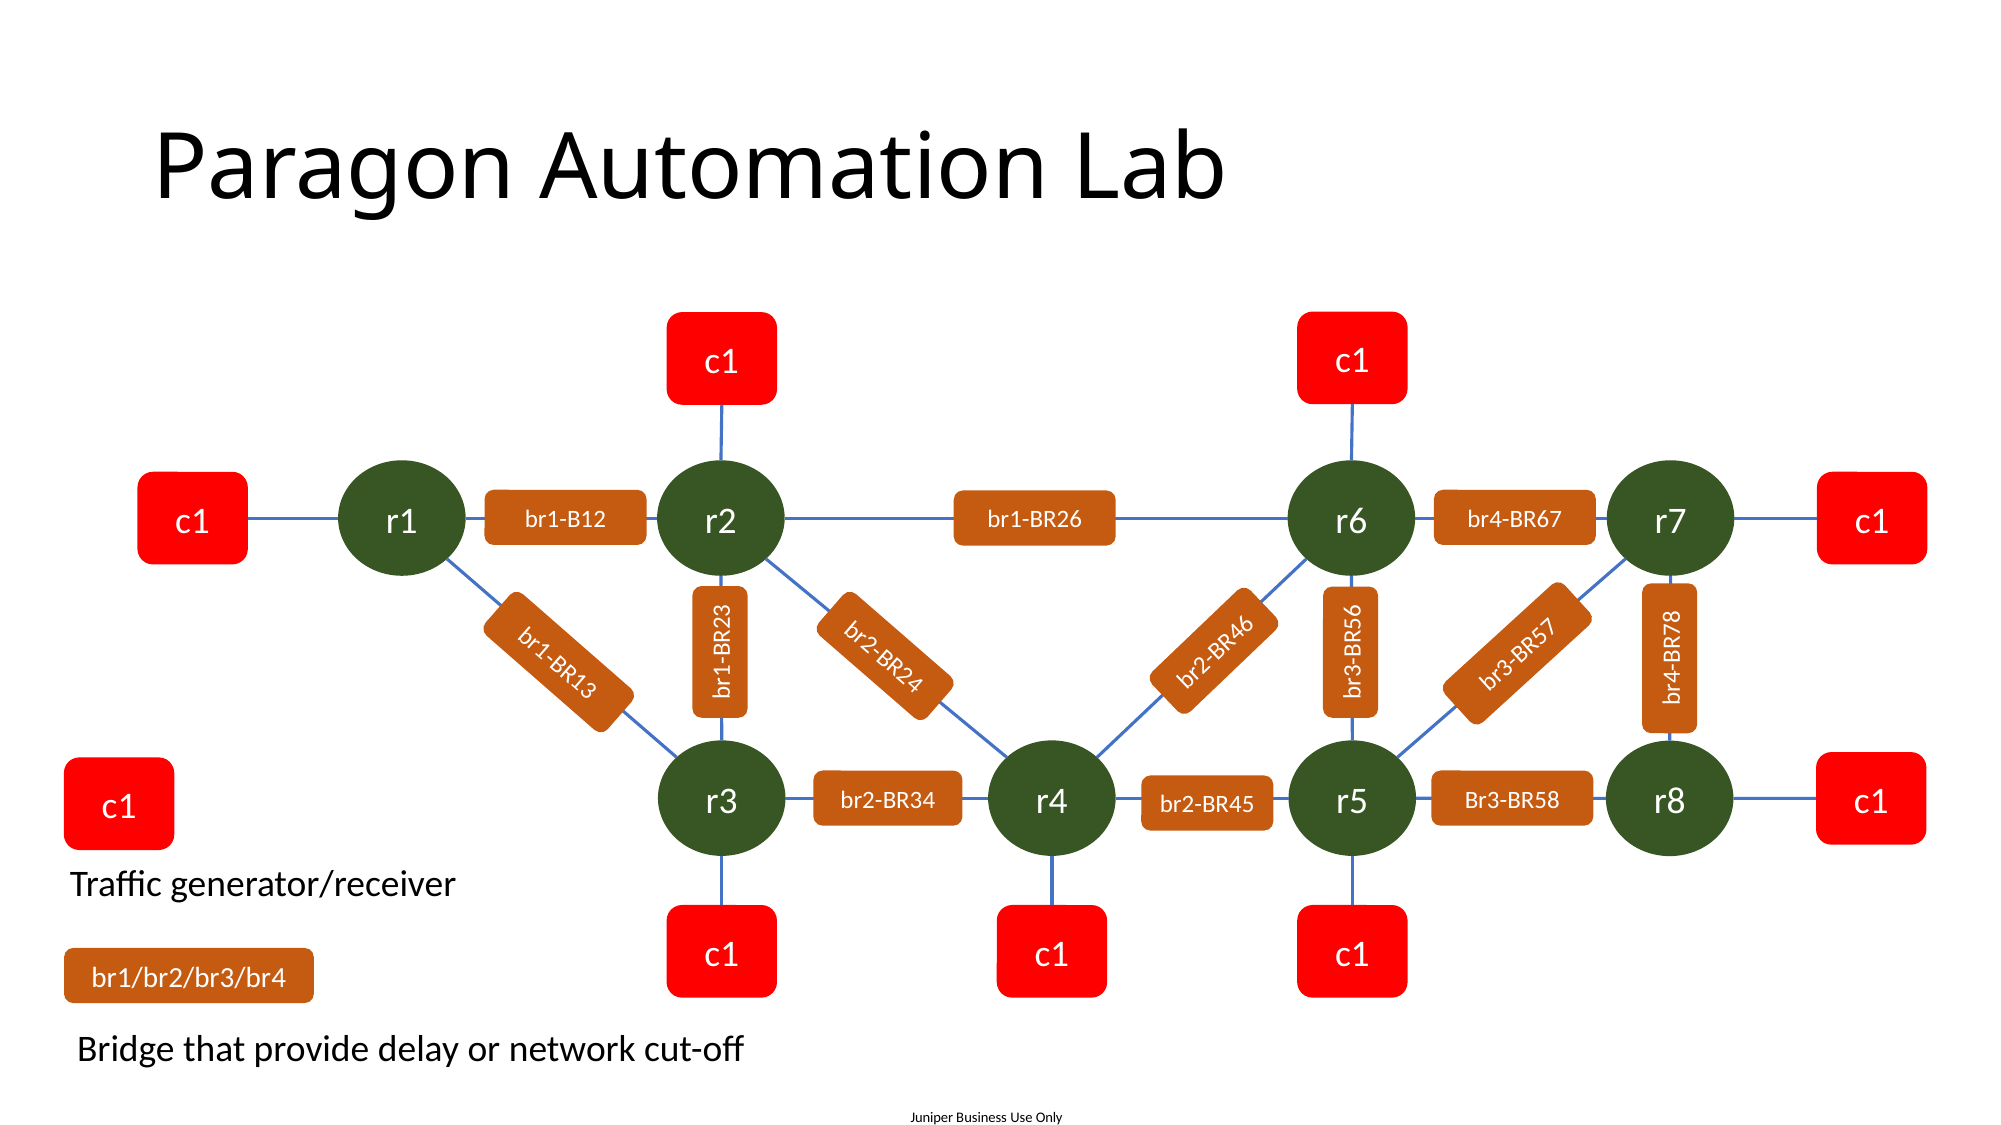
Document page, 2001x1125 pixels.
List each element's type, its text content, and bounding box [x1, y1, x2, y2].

text_box r2 [656, 459, 786, 577]
text_box br2-BR34 [812, 799, 964, 827]
text_box r8 [1604, 739, 1735, 858]
text_box br4-BR78 [1640, 582, 1669, 735]
text_box c1 [1814, 750, 1928, 846]
title Paragon Automation Lab [137, 59, 1863, 278]
text_box c1 [136, 470, 249, 566]
text_box br1-BR26 [952, 489, 1117, 517]
text_box br2-BR45 [1140, 799, 1275, 832]
text_box c1 [1815, 470, 1929, 566]
text_box br1-B12 [483, 488, 648, 517]
text_box br4-BR67 [1432, 488, 1597, 517]
text_box Br3-BR58 [1430, 769, 1595, 798]
text_box br3-BR56 [1353, 585, 1380, 719]
text_box br1-BR26 [952, 519, 1117, 547]
text_box r7 [1605, 459, 1736, 577]
text_box r4 [987, 739, 1117, 857]
text_box Traffic generator/receiver [55, 851, 472, 912]
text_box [447, 558, 677, 758]
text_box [766, 558, 1007, 758]
text_box br4-BR67 [1432, 519, 1597, 546]
text_box c1 [665, 311, 779, 406]
text_box Br3-BR58 [1430, 799, 1595, 827]
text_box c1 [665, 903, 779, 999]
text_box Bridge that provide delay or network cut-off [62, 1016, 760, 1077]
text_box br3-BR56 [1321, 585, 1351, 719]
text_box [1097, 558, 1307, 758]
text_box br1-B12 [483, 519, 648, 546]
text_box br1-BR23 [722, 584, 749, 719]
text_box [1397, 558, 1626, 758]
text_box br2-BR45 [1140, 774, 1275, 798]
text_box r5 [1287, 739, 1418, 857]
text_box c1 [995, 903, 1109, 999]
text_box r6 [1286, 459, 1417, 577]
text_box c1 [62, 756, 176, 851]
text_box r3 [656, 739, 787, 857]
text_box r1 [337, 459, 467, 577]
text_box br2-BR34 [812, 769, 964, 798]
text_box c1 [1296, 310, 1409, 406]
text_box br4-BR78 [1671, 582, 1699, 735]
text_box br1/br2/br3/br4 [62, 946, 315, 1005]
text_box c1 [1296, 903, 1409, 999]
text_box br1-BR23 [691, 584, 720, 719]
